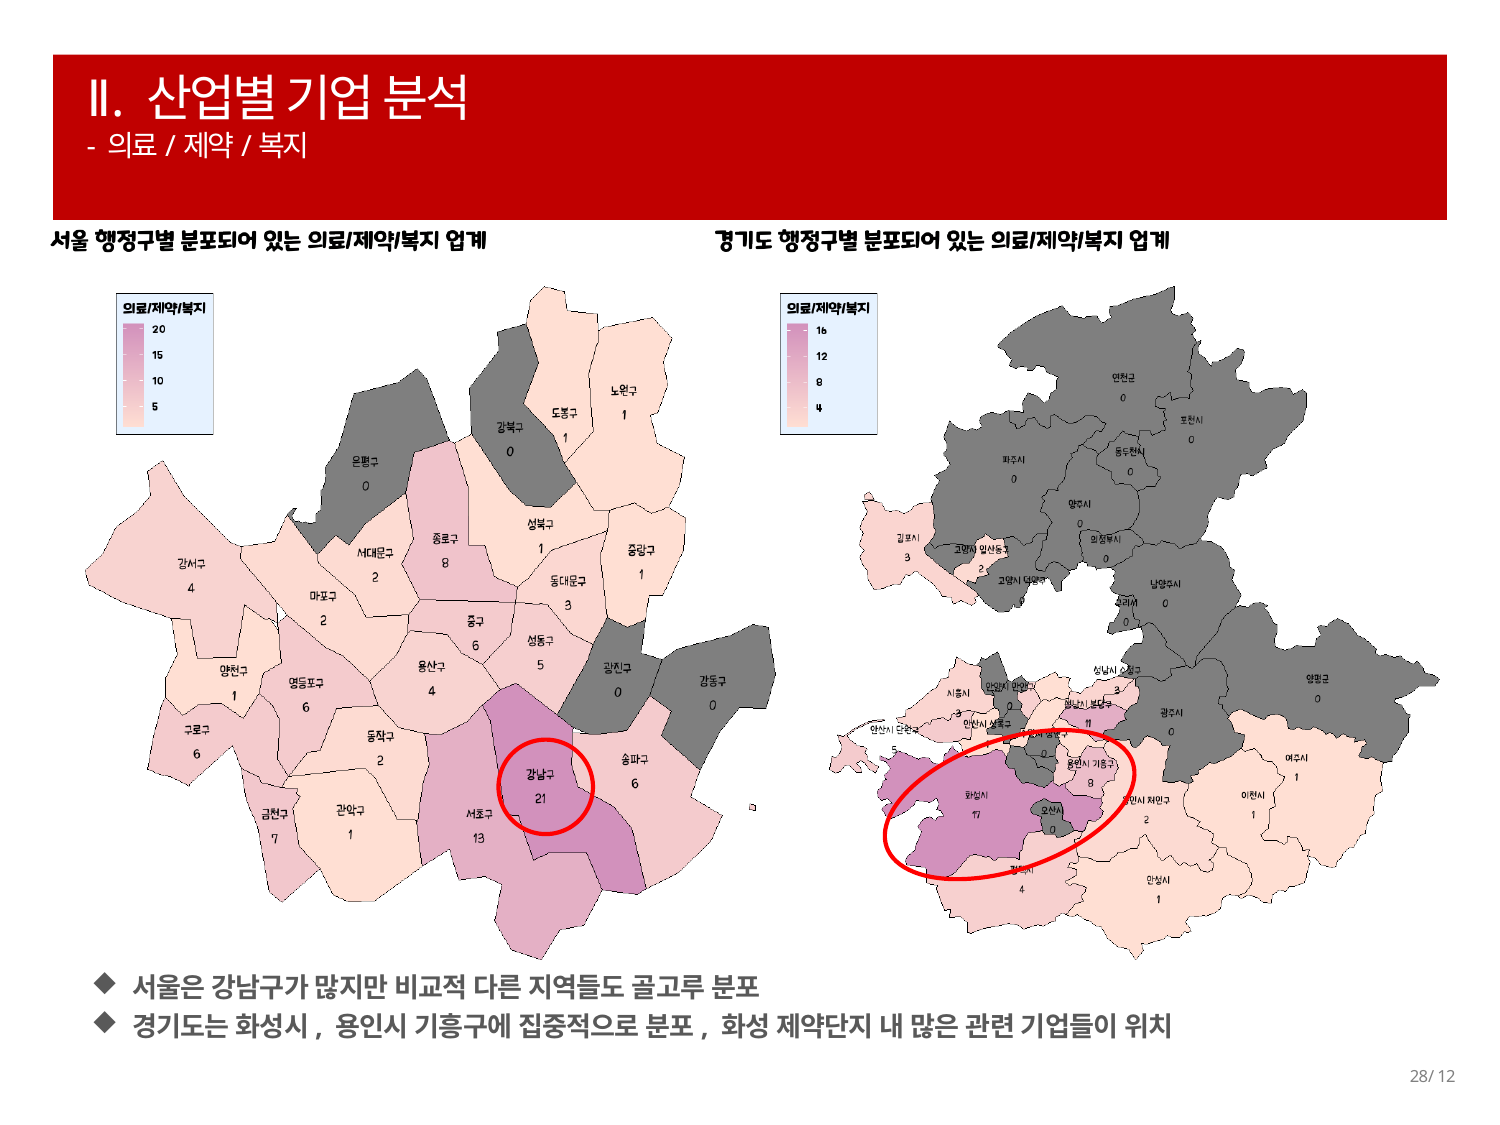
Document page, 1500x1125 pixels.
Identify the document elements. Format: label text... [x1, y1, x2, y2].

text_box [51, 52, 1449, 222]
text_box 서울은 강남구가 많지만 비교적 다른 지역들도 골고루 분포 경기도는 화성시, 용인시 기흥구에 집중적으로 분포, 화성 제약단지 내 많은 관련 기업들이 위치 [76, 1001, 1384, 1050]
title Ⅱ. 산업별 기업 분석 - 의료/제약/복지 [71, 59, 1422, 222]
text_box 28/ 12 [1210, 1058, 1471, 1097]
picture [49, 224, 1474, 993]
